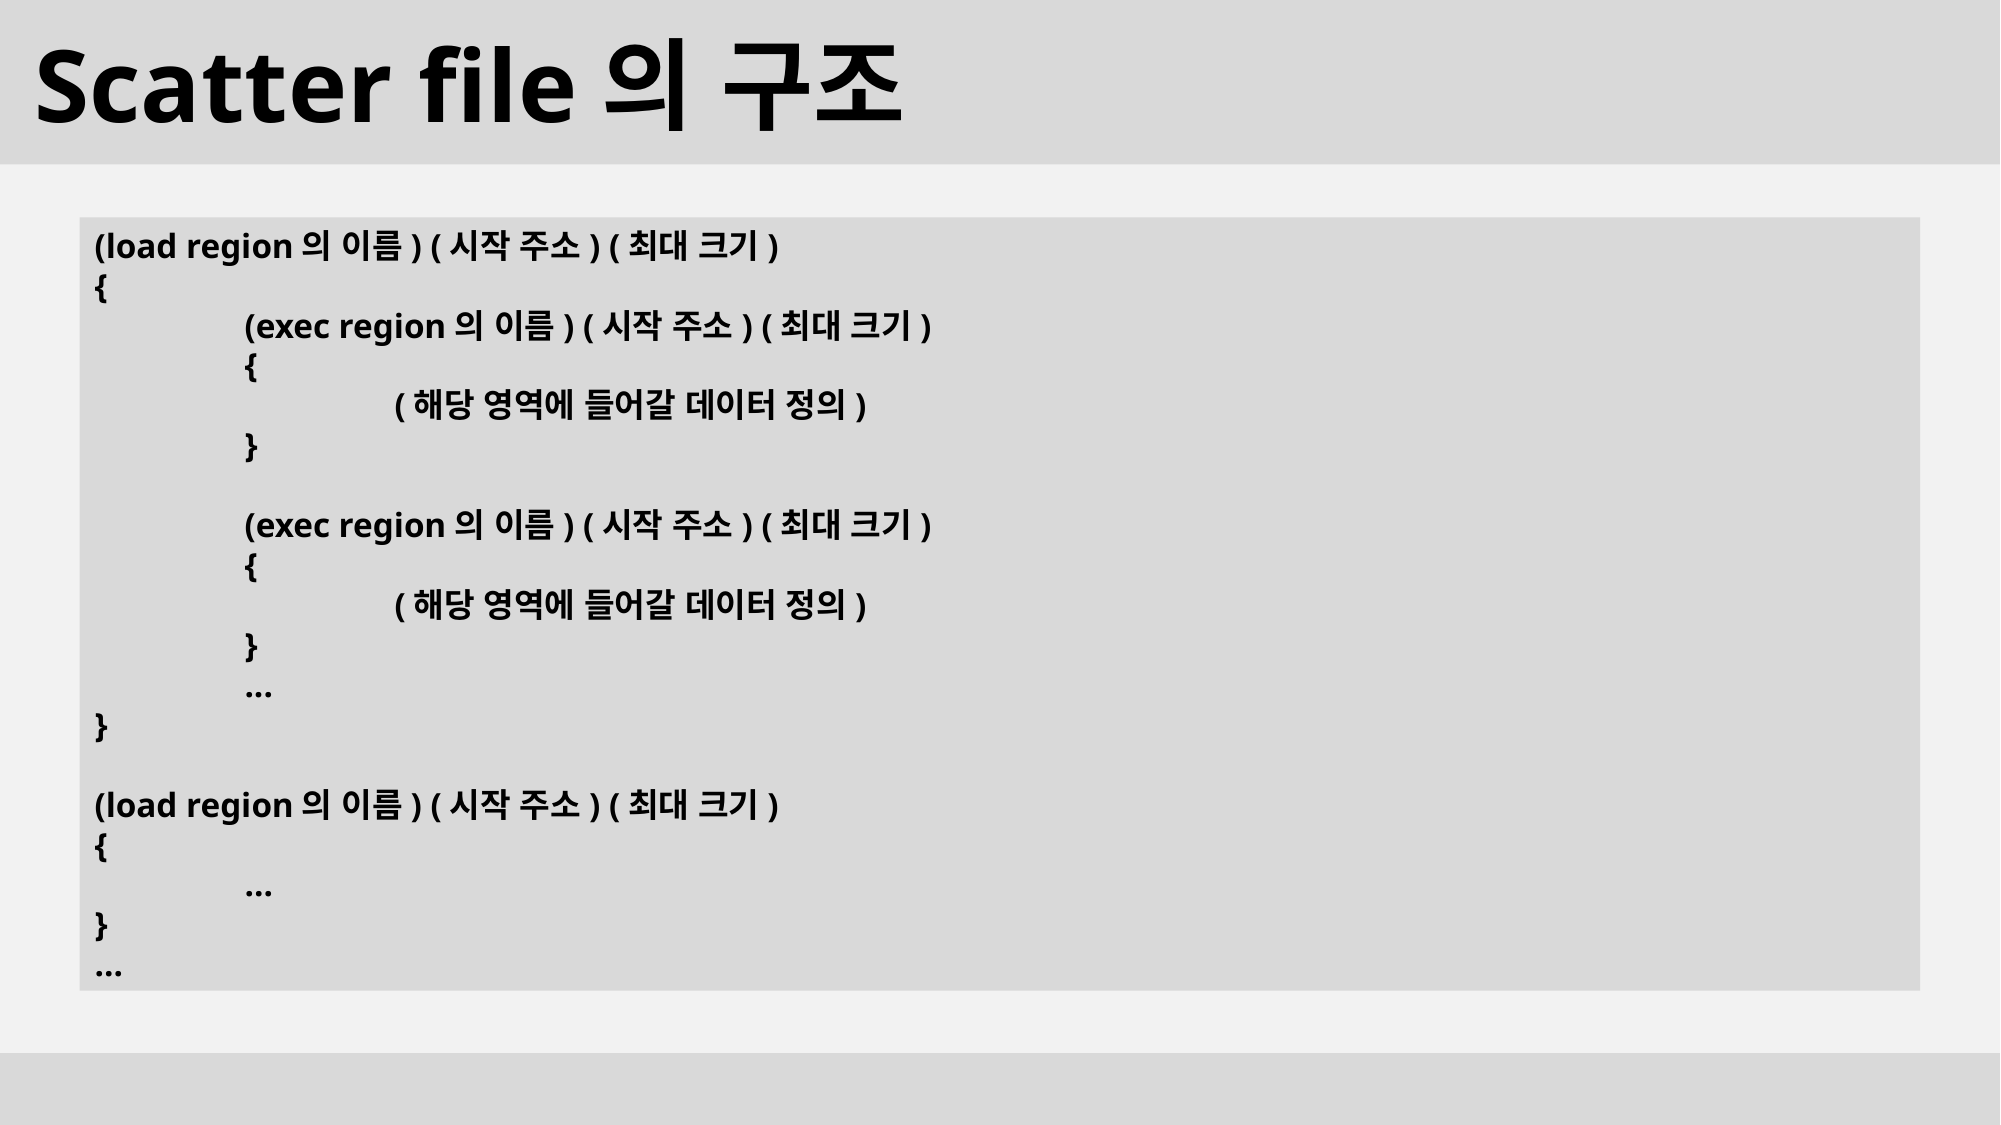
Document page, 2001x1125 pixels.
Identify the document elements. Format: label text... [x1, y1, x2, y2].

title Scatter file의 구조 [19, 12, 1520, 152]
text_box (load region의 이름) (시작 주소) (최대 크기) { (exec region의 이름) (시작 주소) (최대 크기) { (해당 영역에 들어갈 데이터 정의) } (exec region의 이름) (시작 주소) (최대 크기) { (해당 영역에 들어갈 데이터 정의) } ... } (load region의 이름) (시작 주소) (최대 크기) { … } … [79, 217, 1921, 991]
text_box [0, 0, 2000, 165]
text_box [0, 1052, 2000, 1125]
